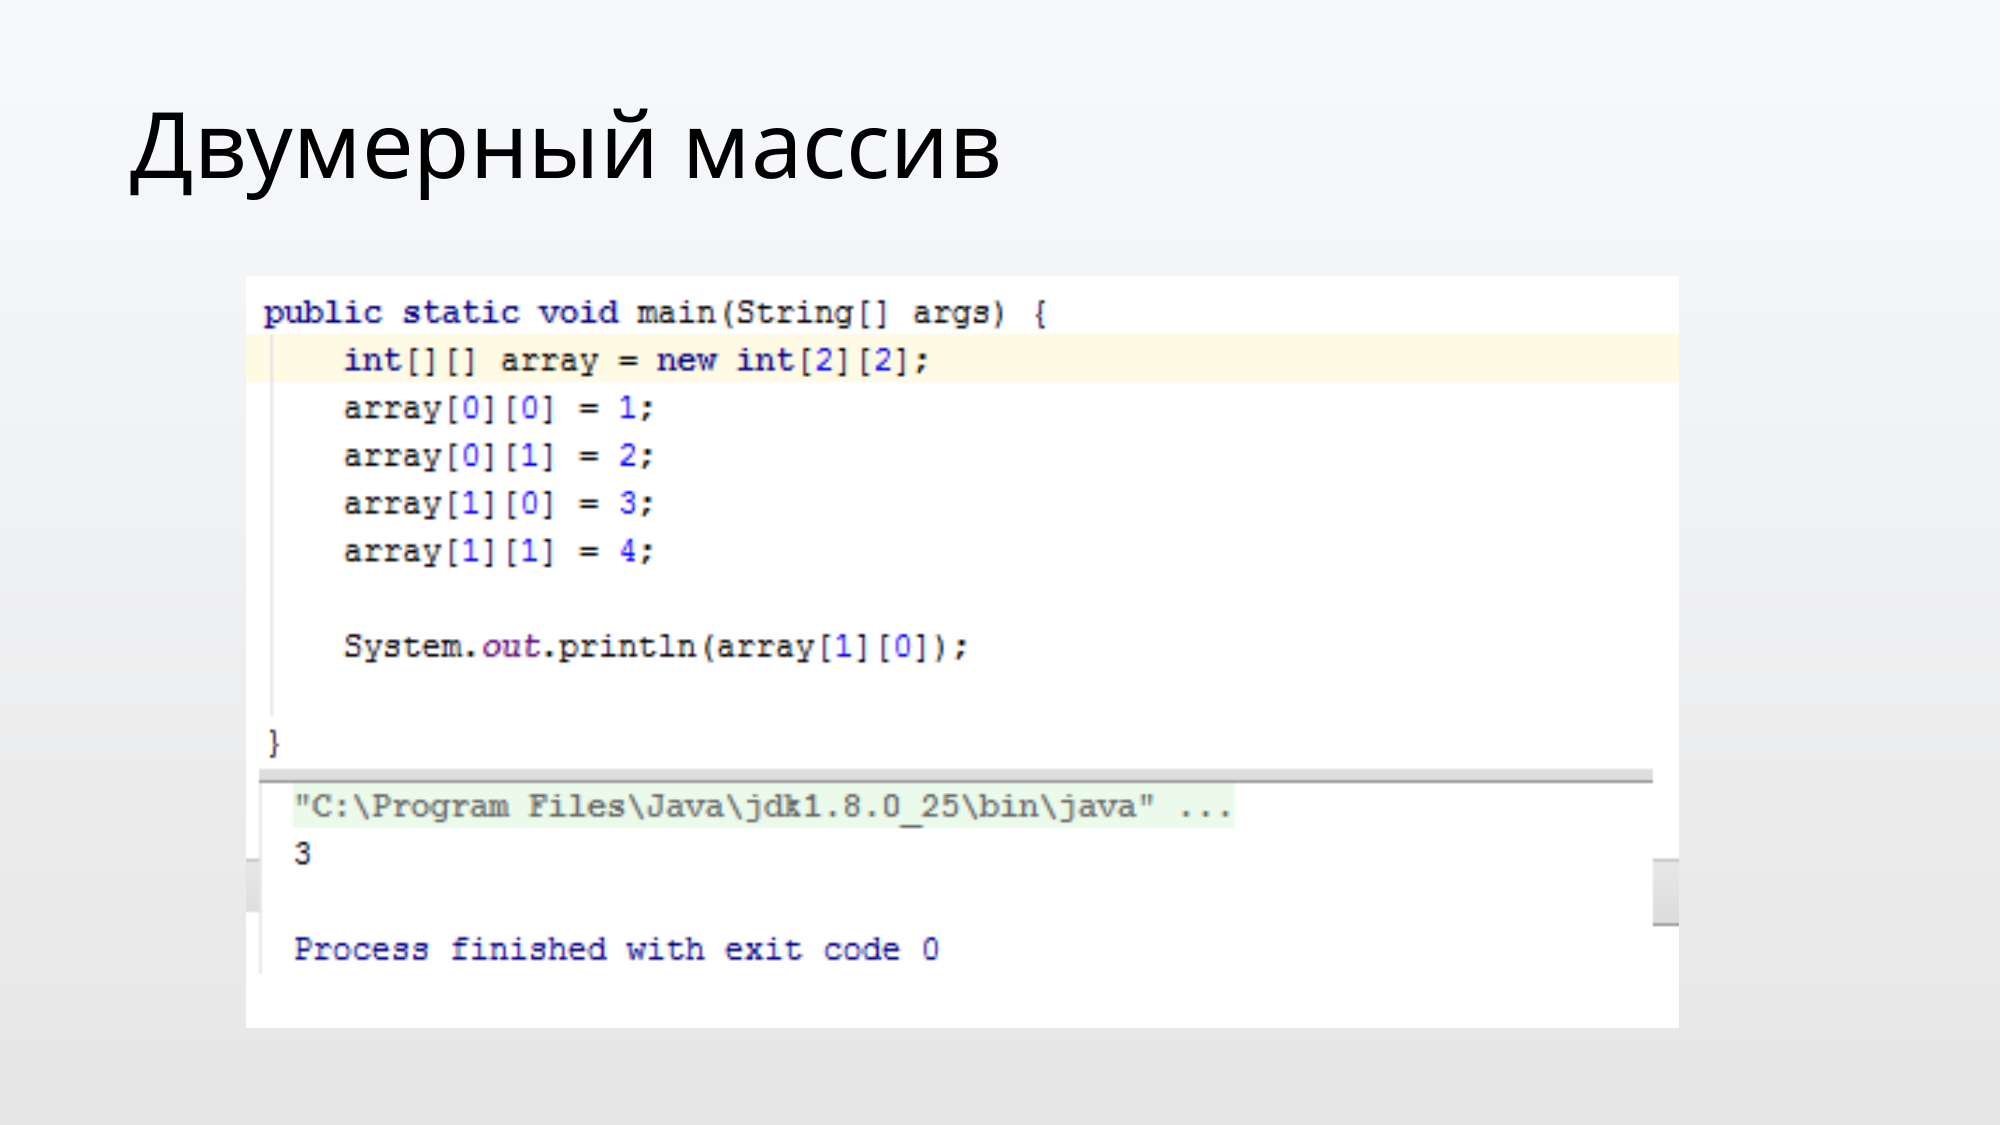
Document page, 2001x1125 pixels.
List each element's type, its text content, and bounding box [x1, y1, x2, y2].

text_box Двумерный массив [130, 99, 1570, 316]
picture [246, 276, 1679, 1028]
